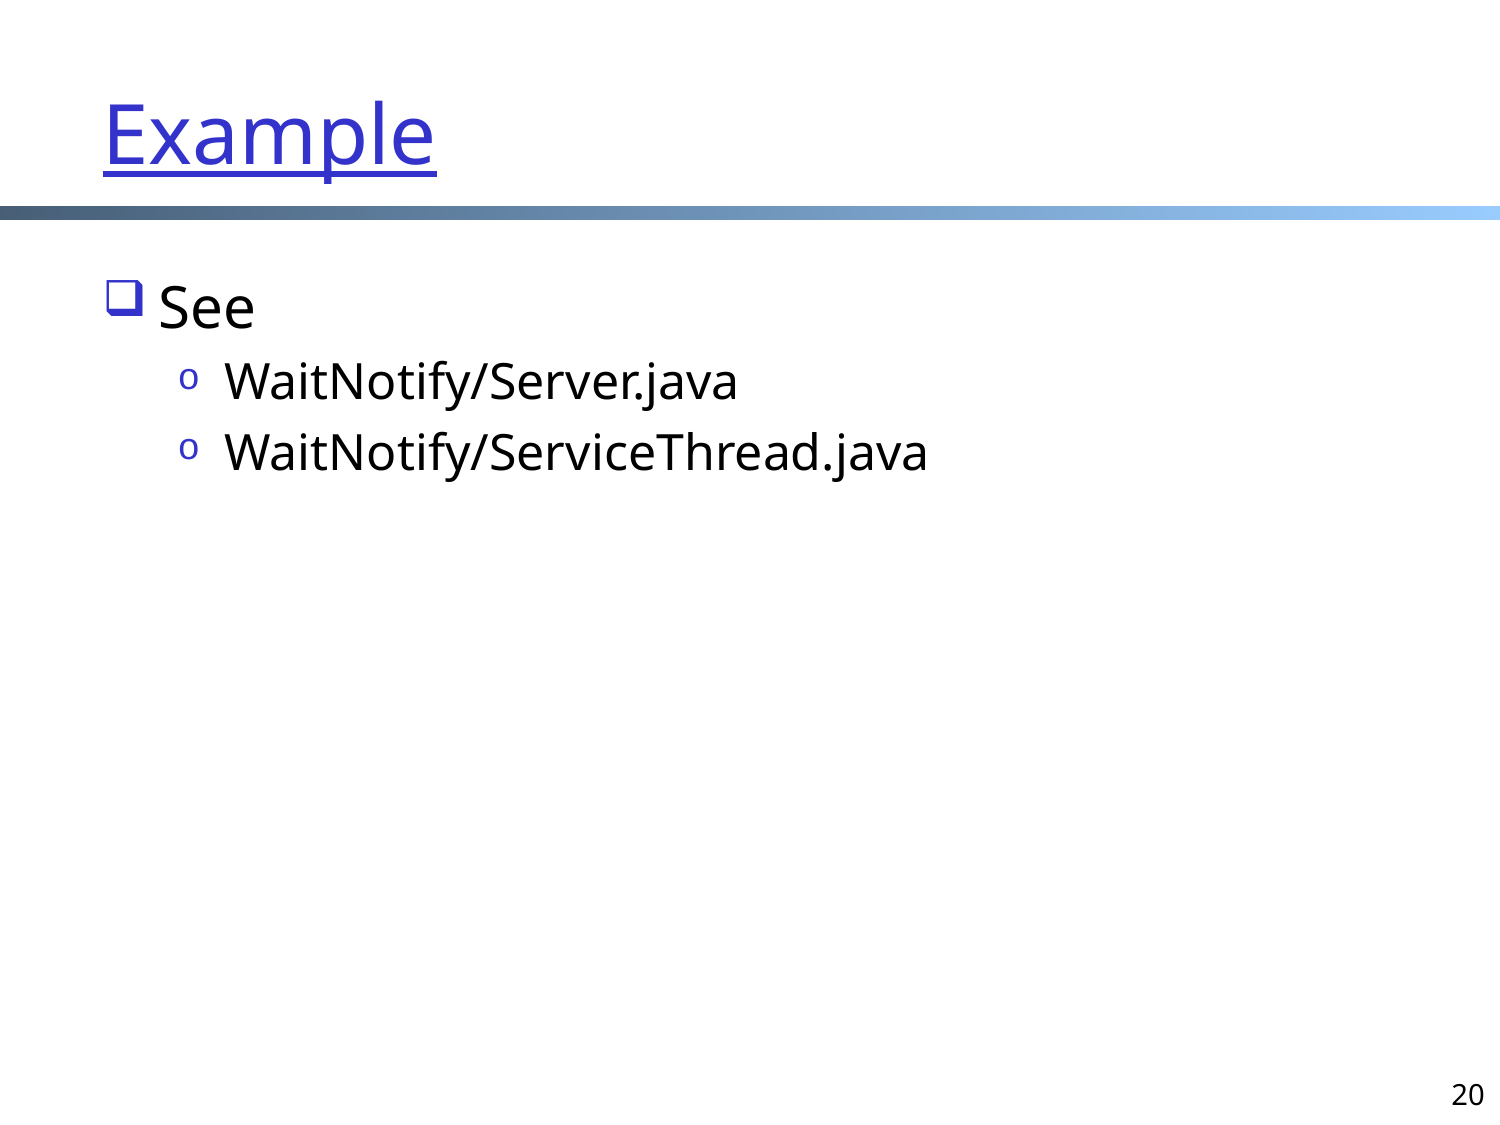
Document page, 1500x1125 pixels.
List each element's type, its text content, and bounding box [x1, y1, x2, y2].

slide_number 20 [1424, 1068, 1500, 1125]
text_box [1424, 207, 1428, 219]
title Example [87, 37, 1363, 225]
list See WaitNotify/Server.java WaitNotify/ServiceThread.java [87, 262, 1363, 1025]
